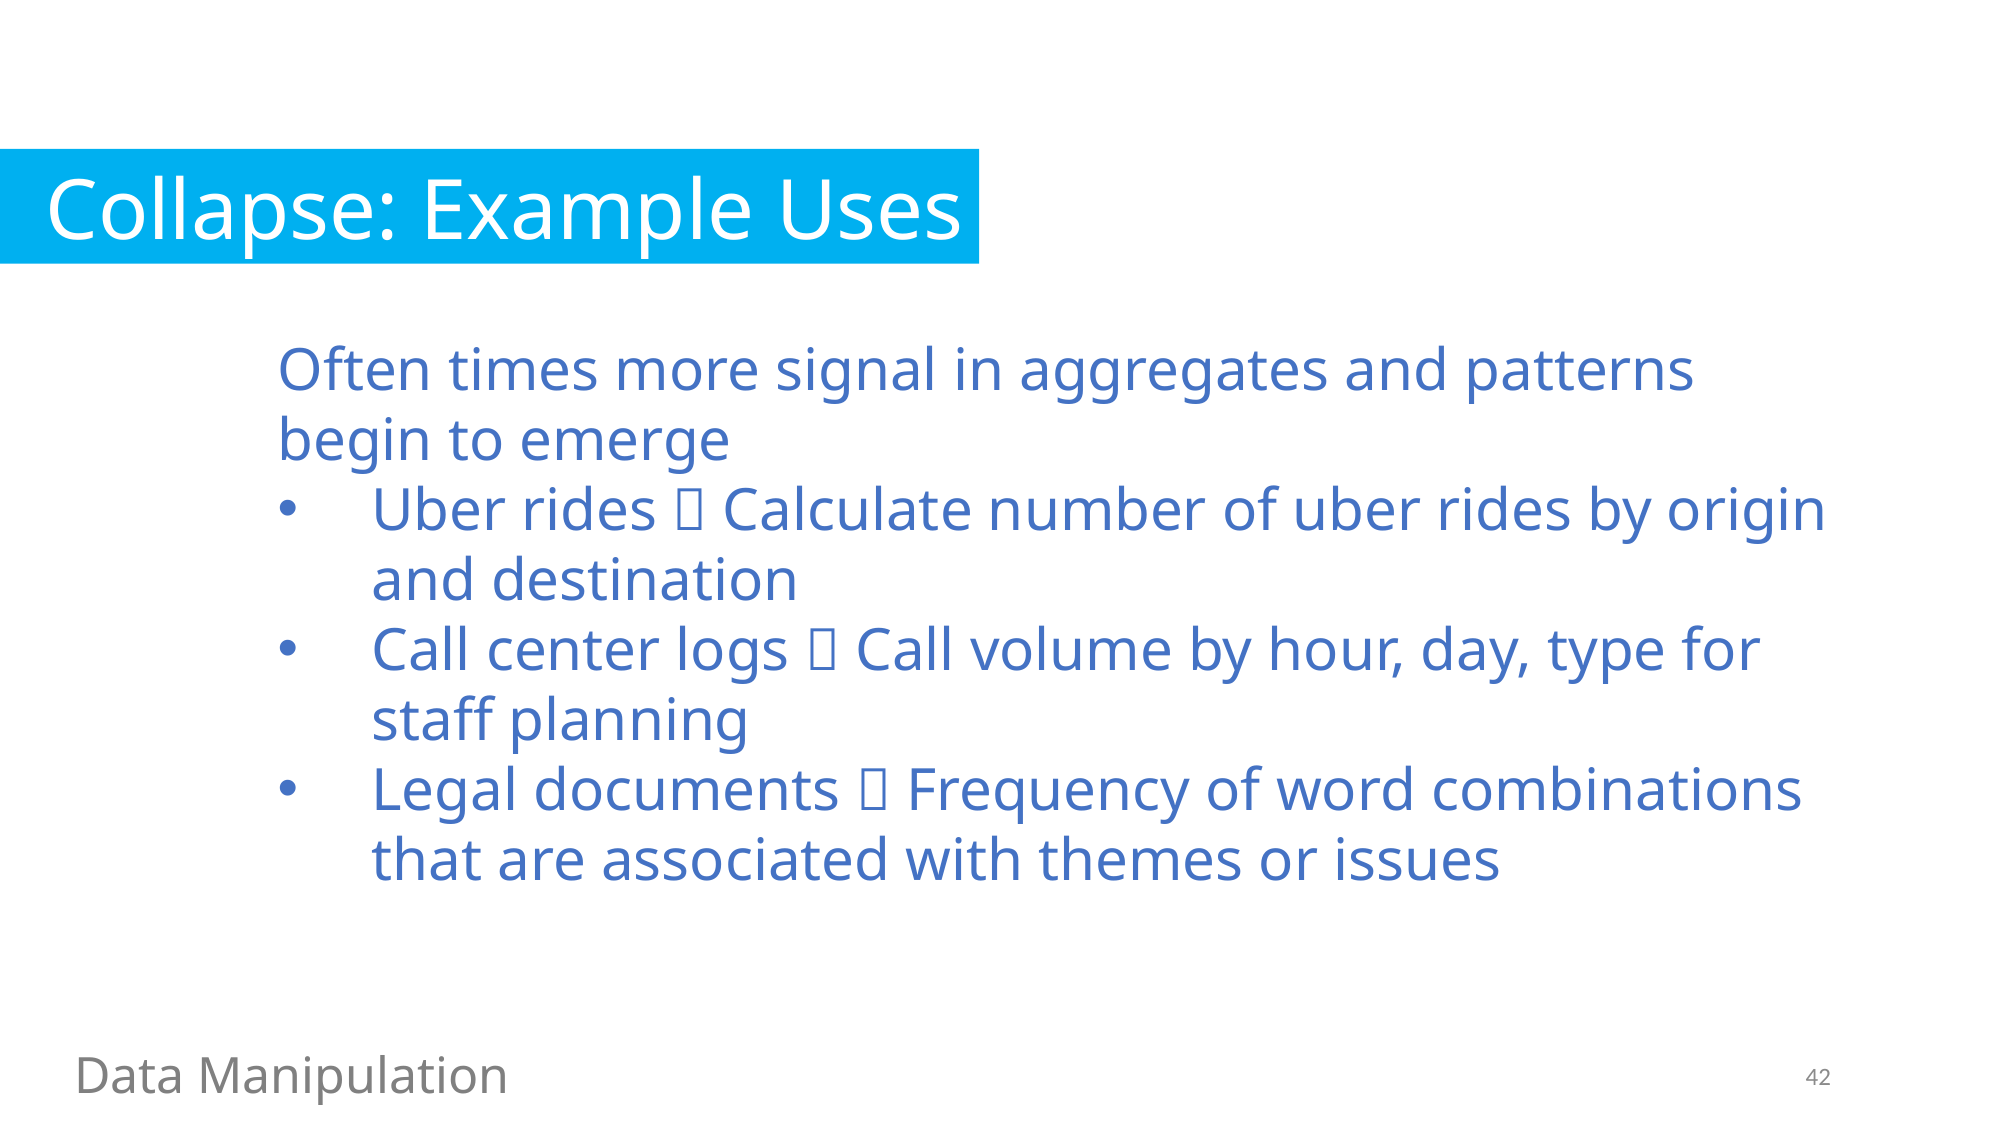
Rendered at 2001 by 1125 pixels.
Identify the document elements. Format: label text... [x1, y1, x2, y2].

text_box Often times more signal in aggregates and patterns begin to emerge Uber rides  Calculate number of uber rides by origin and destination Call center logs  Call volume by hour, day, type for staff planning Legal documents  Frequency of word combinations that are associated with themes or issues [262, 325, 1847, 970]
slide_number 42 [1529, 1045, 1847, 1106]
text_box Collapse: Example Uses [0, 148, 980, 264]
text_box Data Manipulation [59, 1036, 1529, 1111]
